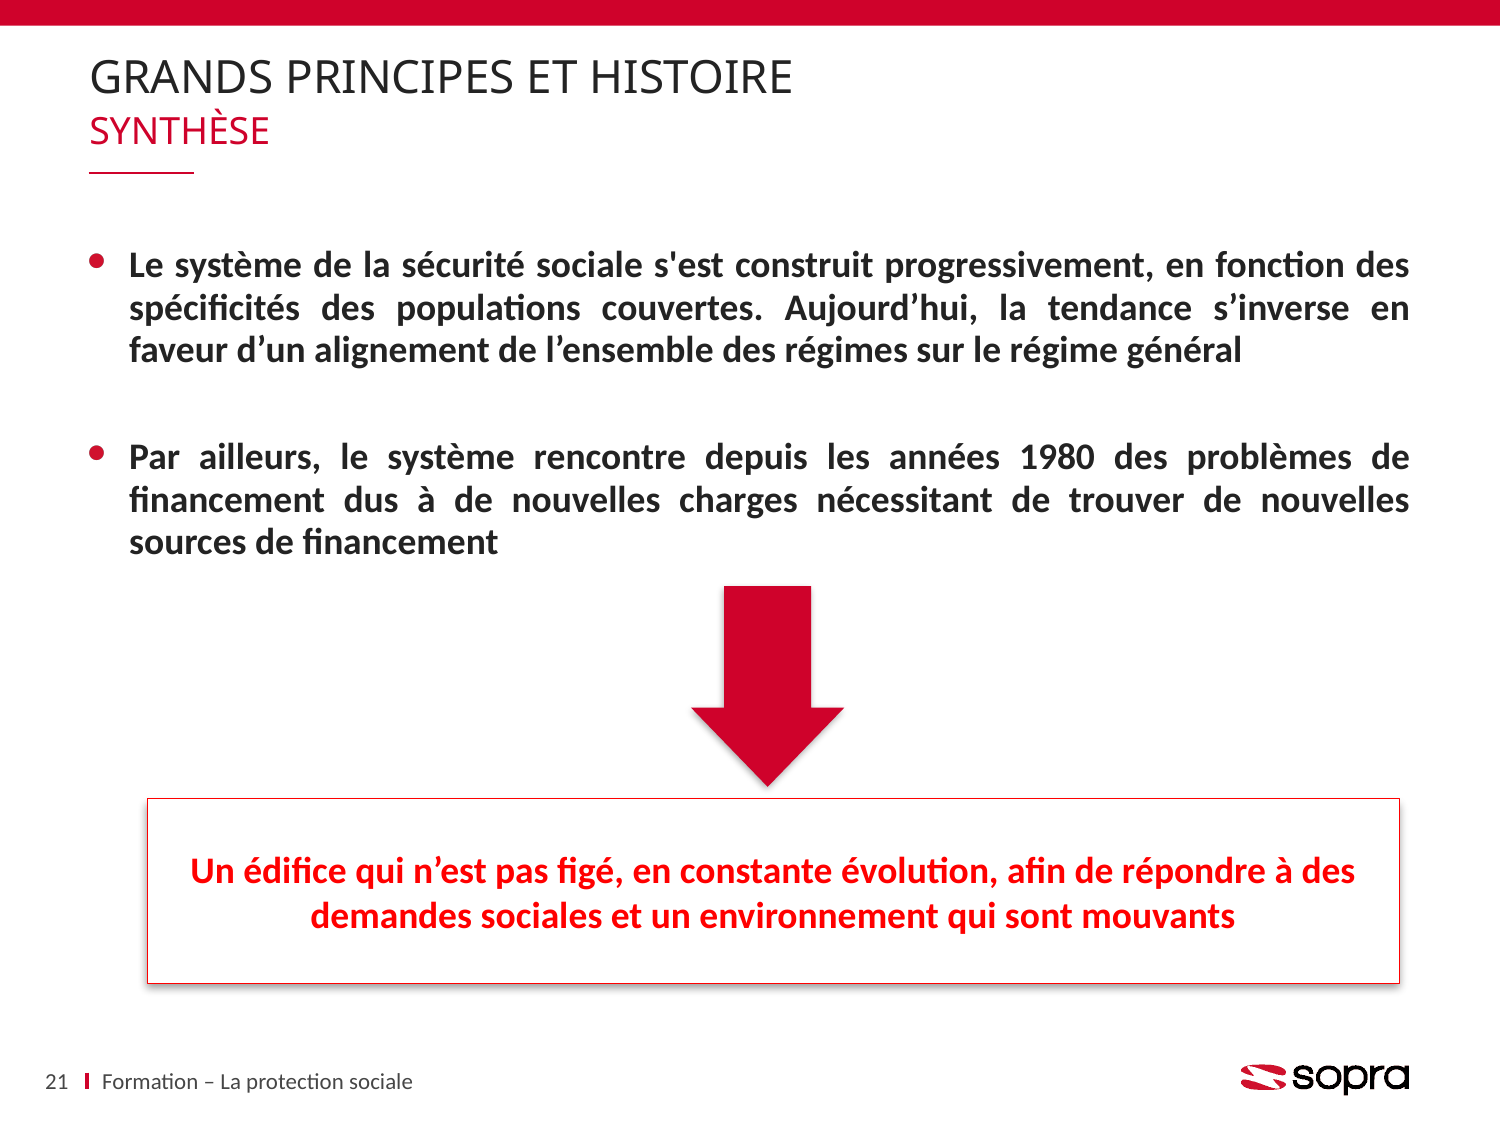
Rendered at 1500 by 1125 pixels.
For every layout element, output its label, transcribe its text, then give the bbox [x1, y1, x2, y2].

text_box [690, 586, 845, 787]
title Grands principes et histoire [89, 51, 1409, 107]
slide_number 21 [20, 1066, 69, 1094]
footer Formation – La protection sociale [87, 1066, 833, 1094]
picture [84, 251, 109, 276]
list synthèse [89, 107, 1409, 152]
picture [84, 443, 109, 468]
list Le système de la sécurité sociale s'est construit progressivement, en fonction des spécificités des populations couvertes. Aujourd’hui, la tendance s’inverse en faveur d’un alignement de l’ensemble des régimes sur le régime général Par ailleurs, le système rencontre depuis les années 1980 des problèmes de financement dus à de nouvelles charges nécessitant de trouver de nouvelles sources de financement [84, 243, 1412, 1012]
text_box Un édifice qui n’est pas figé, en constante évolution, afin de répondre à des demandes sociales et un environnement qui sont mouvants [145, 797, 1402, 985]
